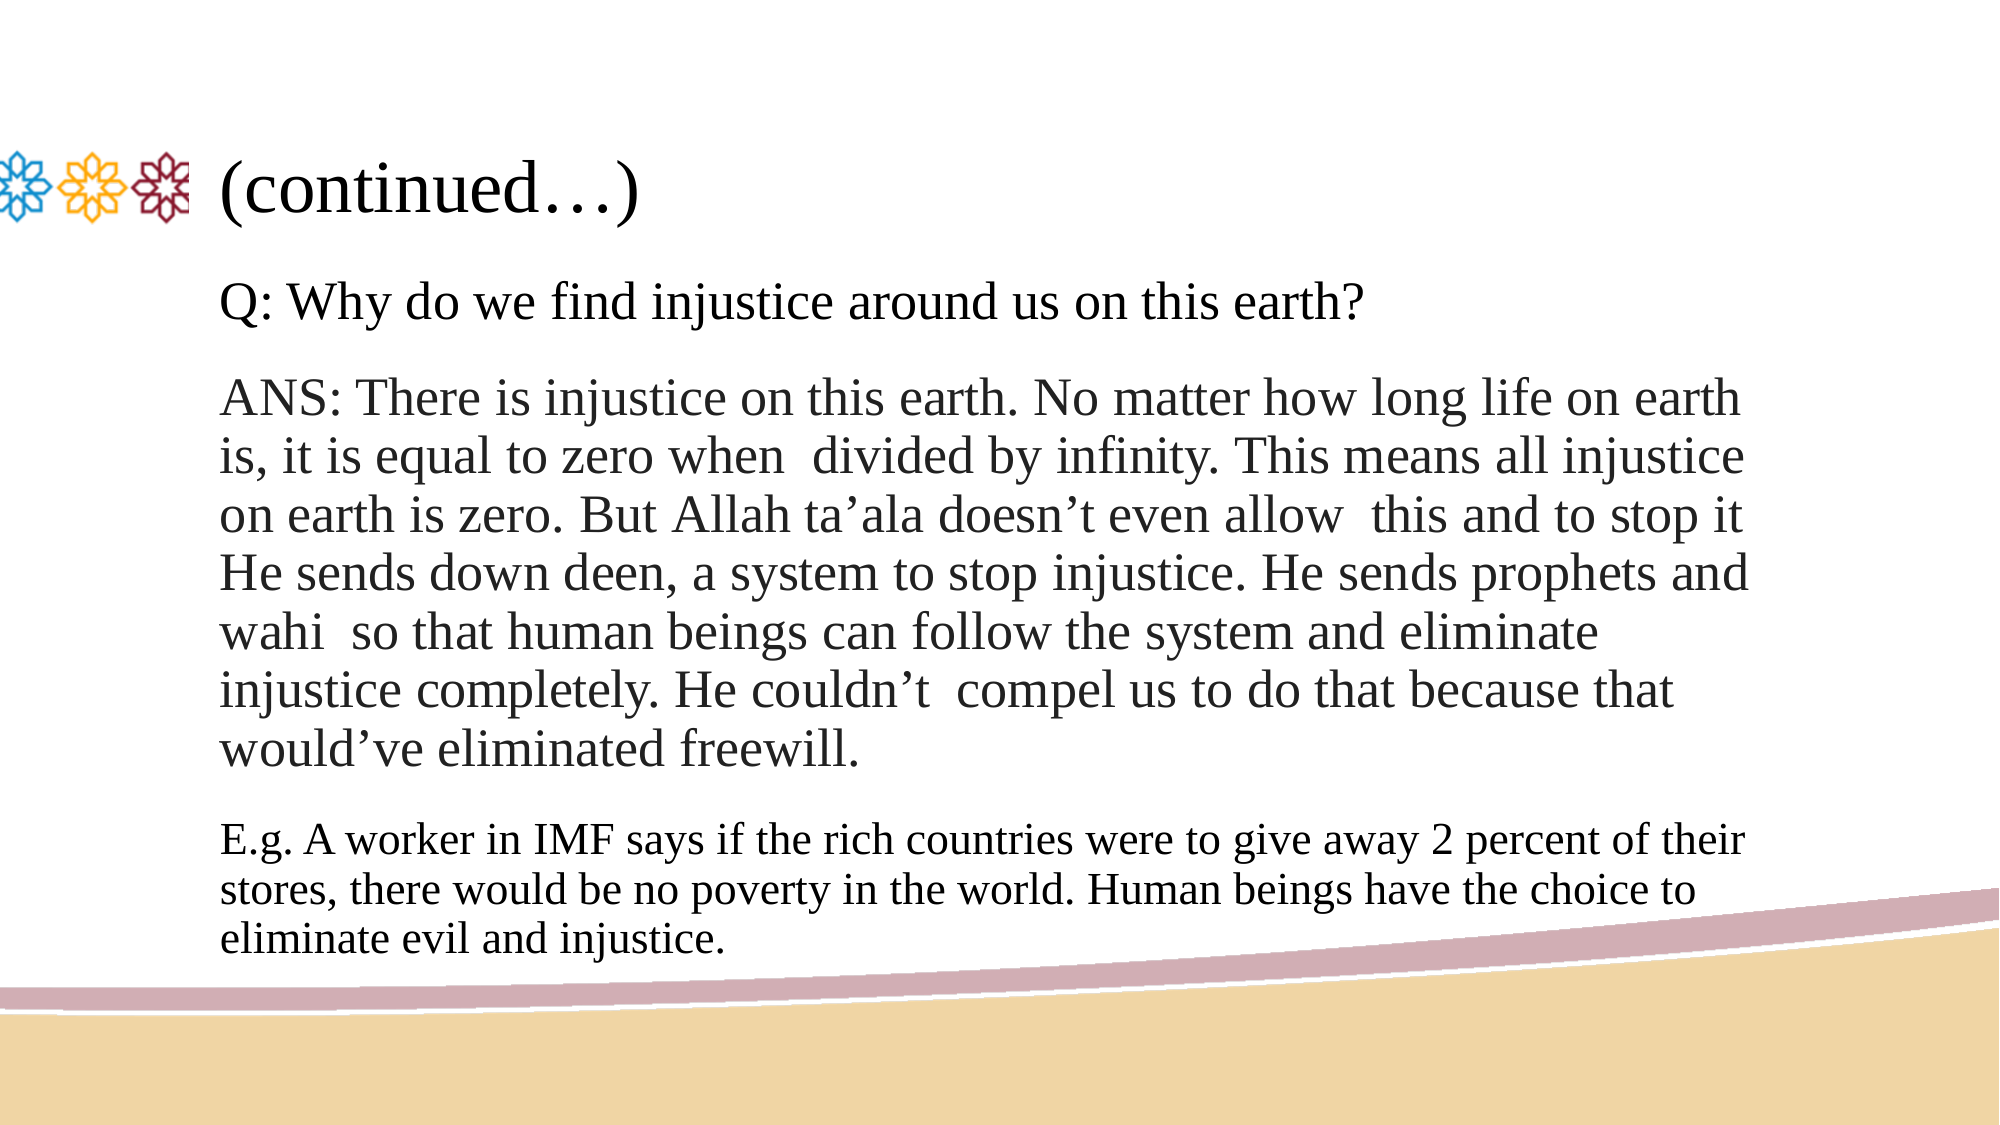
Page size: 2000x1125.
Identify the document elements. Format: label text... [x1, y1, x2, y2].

picture [0, 137, 189, 232]
picture [0, 887, 2000, 1125]
title (continued…) [200, 24, 1800, 238]
list Q: Why do we find injustice around us on this earth? ANS: There is injustice on this earth. No matter how long life on earth is, it is equal to zero when divided by infinity. This means all injustice on earth is zero. But Allah ta’ala doesn’t even allow this and to stop it He sends down deen, a system to stop injustice. He sends prophets and wahi so that human beings can follow the system and eliminate injustice completely. He couldn’t compel us to do that because that would’ve eliminated freewill. E.g. A worker in IMF says if the rich countries were to give away 2 percent of their stores, there would be no poverty in the world. Human beings have the choice to eliminate evil and injustice. [200, 262, 1800, 1013]
